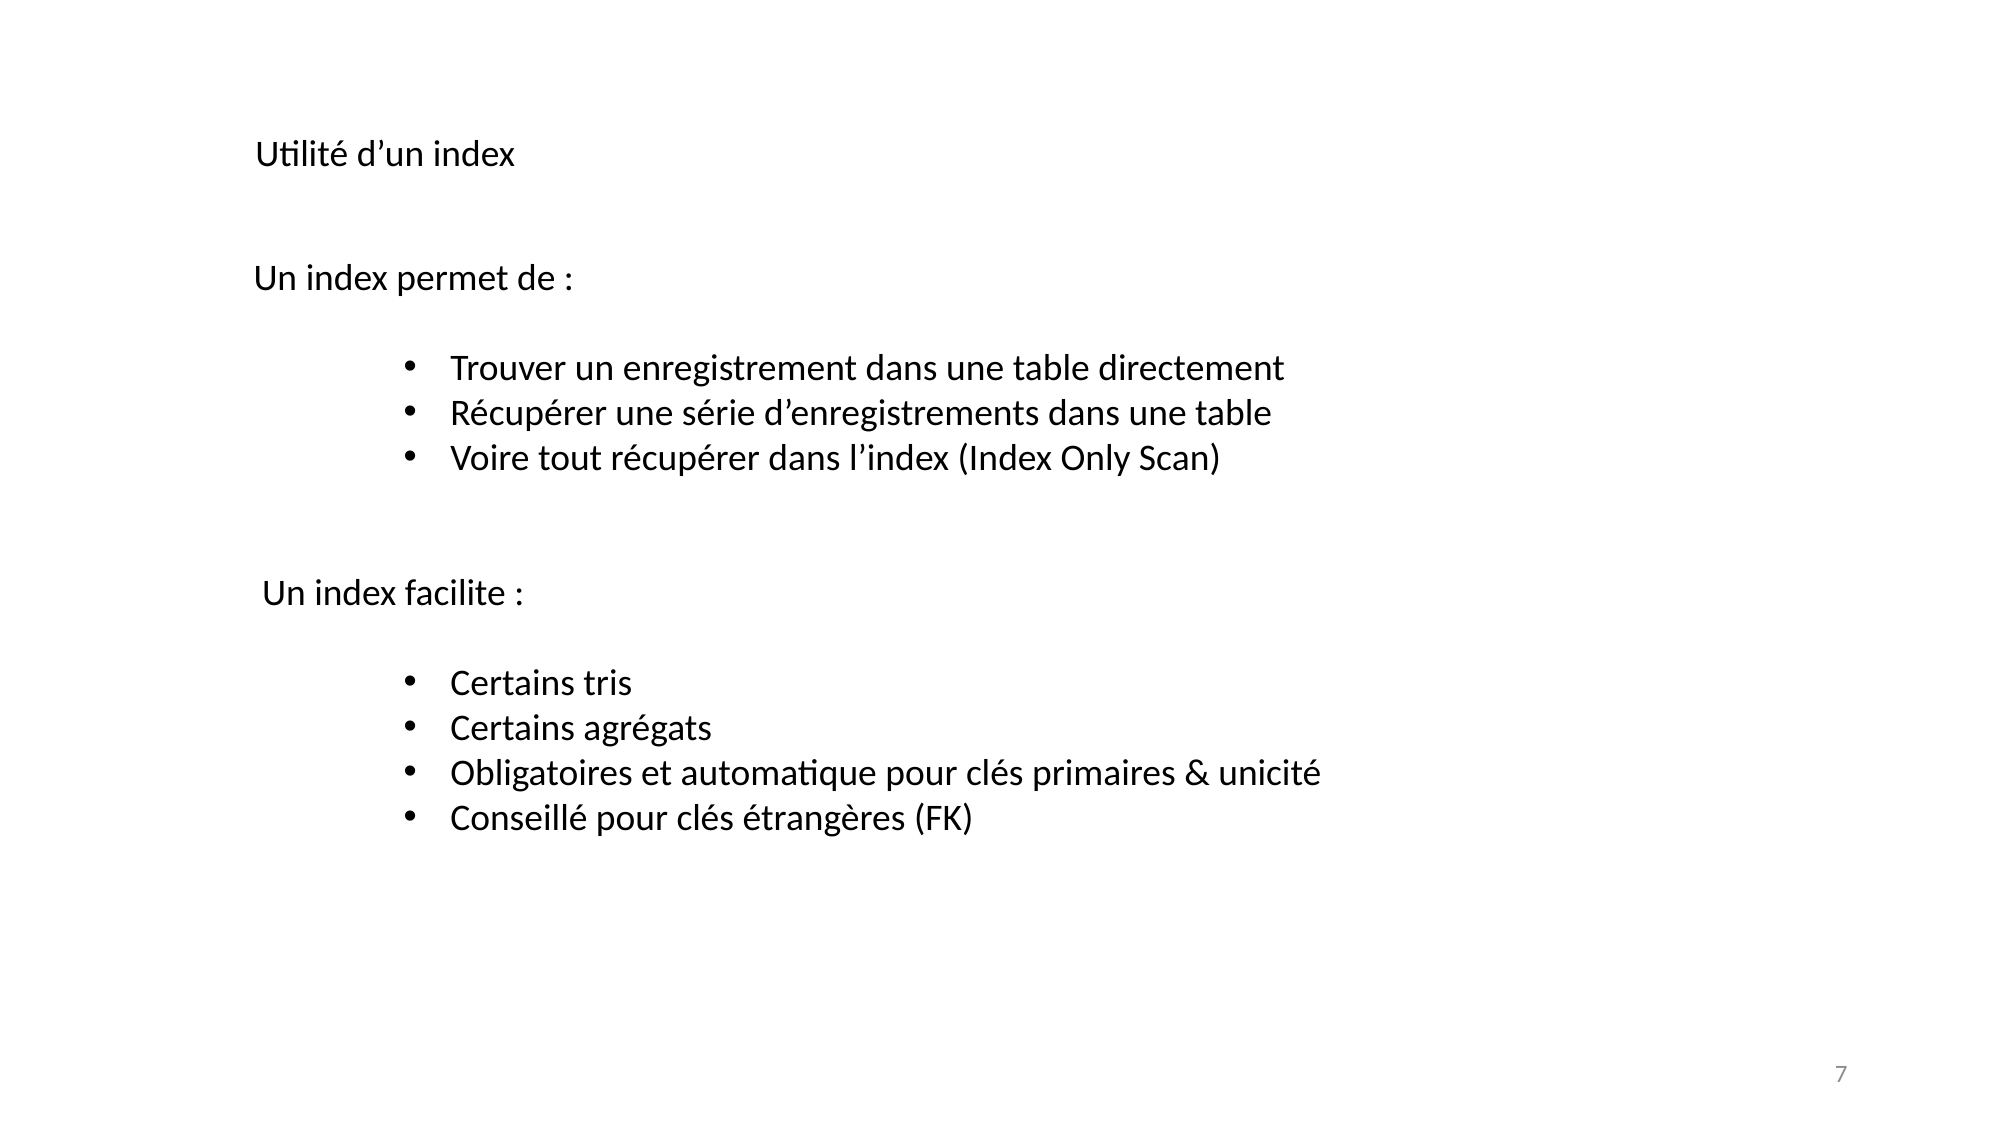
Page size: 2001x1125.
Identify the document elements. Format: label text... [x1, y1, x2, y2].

slide_number 7 [1412, 1042, 1863, 1103]
text_box Un index permet de : Trouver un enregistrement dans une table directement Récupérer une série d’enregistrements dans une table Voire tout récupérer dans l’index (Index Only Scan) Un index facilite : Certains tris Certains agrégats Obligatoires et automatique pour clés primaires & unicité Conseillé pour clés étrangères (FK) [238, 245, 1764, 846]
text_box Utilité d’un index [240, 121, 531, 181]
